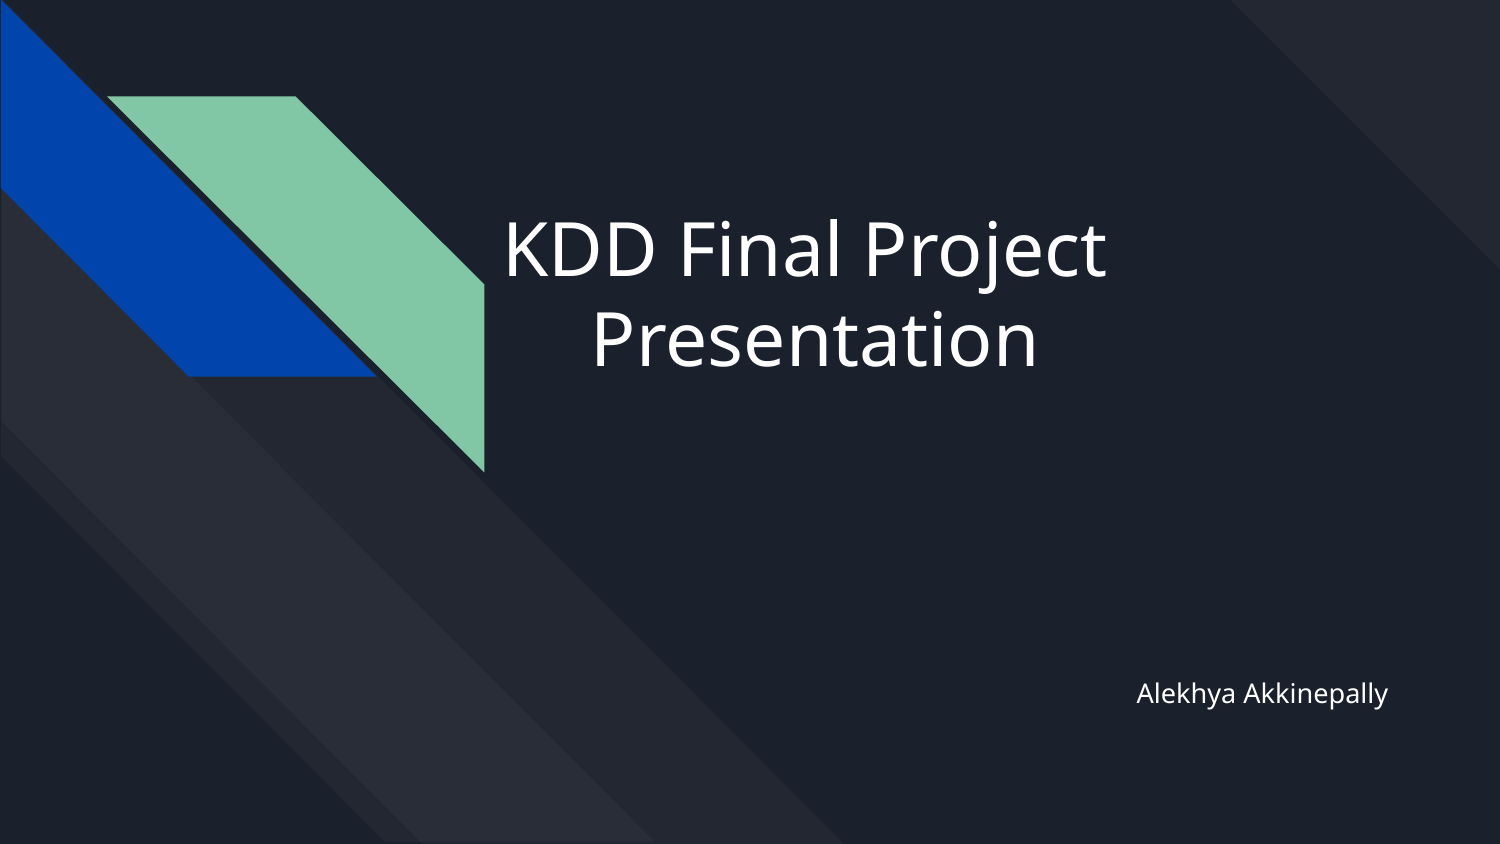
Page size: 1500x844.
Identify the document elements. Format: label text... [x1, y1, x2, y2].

subtitle Alekhya Akkinepally [686, 531, 1404, 747]
title KDD Final Project Presentation [322, 186, 1309, 446]
